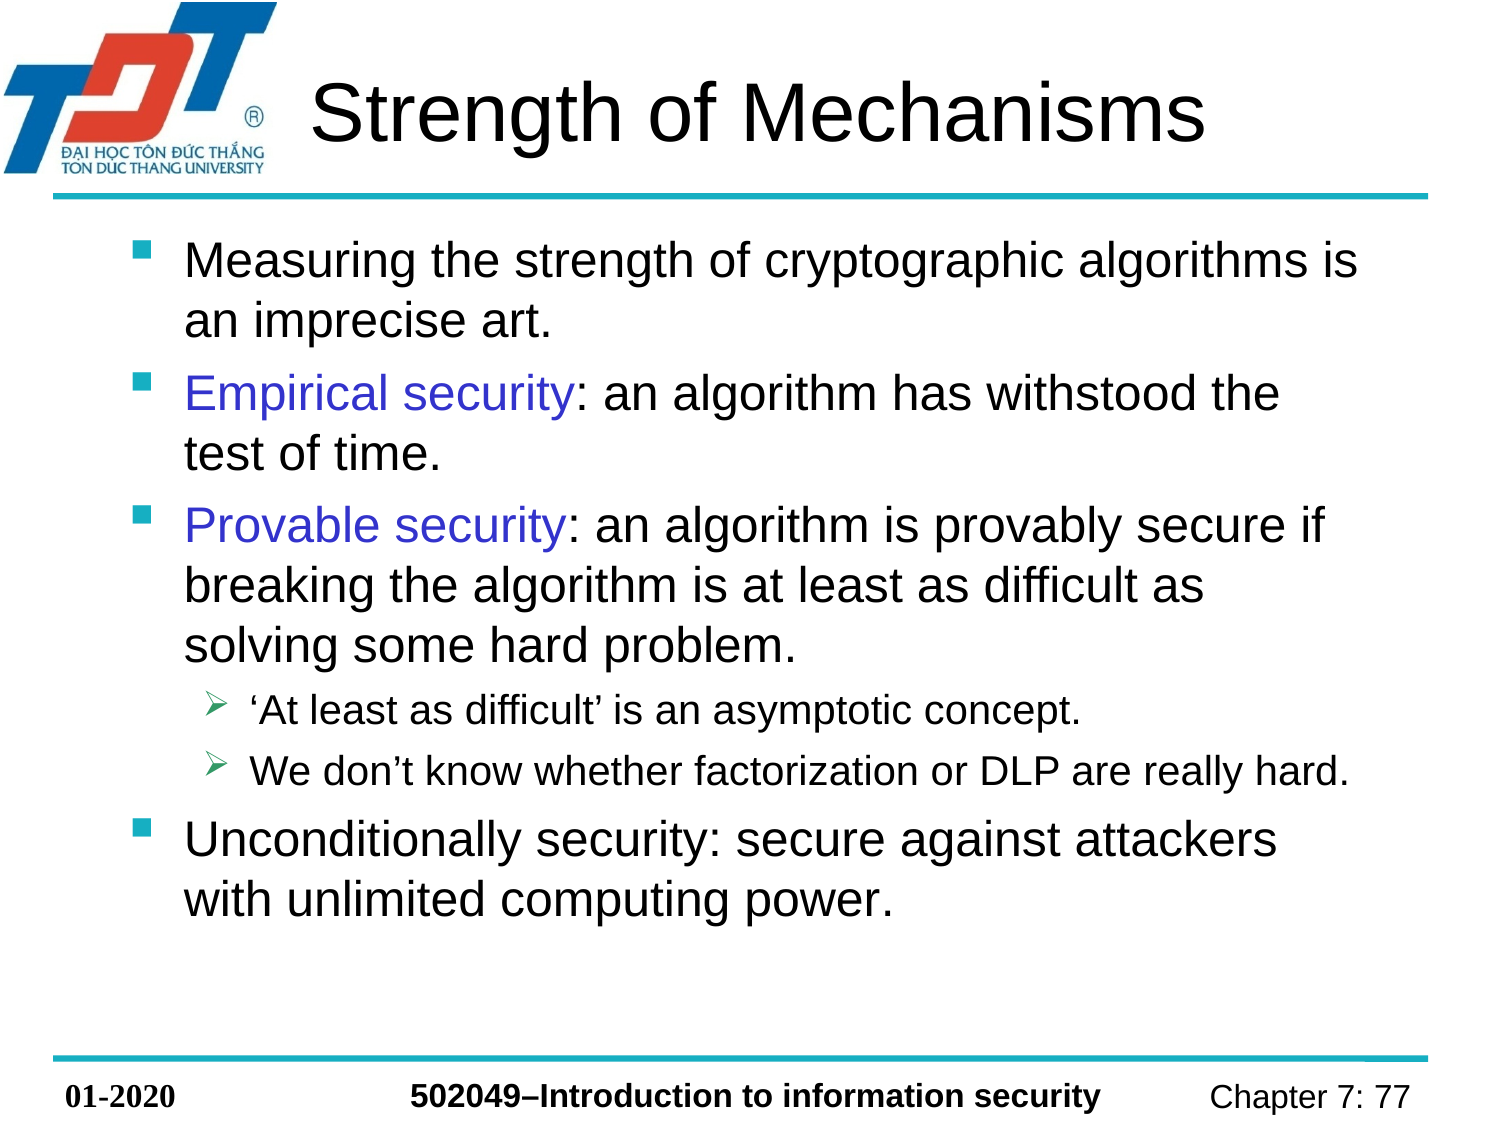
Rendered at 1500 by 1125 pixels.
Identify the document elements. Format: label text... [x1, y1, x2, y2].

title Strength of Mechanisms [295, 42, 1500, 173]
list Measuring the strength of cryptographic algorithms is an imprecise art. Empirical security: an algorithm has withstood the test of time. Provable security: an algorithm is provably secure if breaking the algorithm is at least as difficult as solving some hard problem. ‘At least as difficult’ is an asymptotic concept. We don’t know whether factorization or DLP are really hard. Unconditionally security: secure against attackers with unlimited computing power. [112, 220, 1388, 1035]
picture [3, 2, 277, 174]
